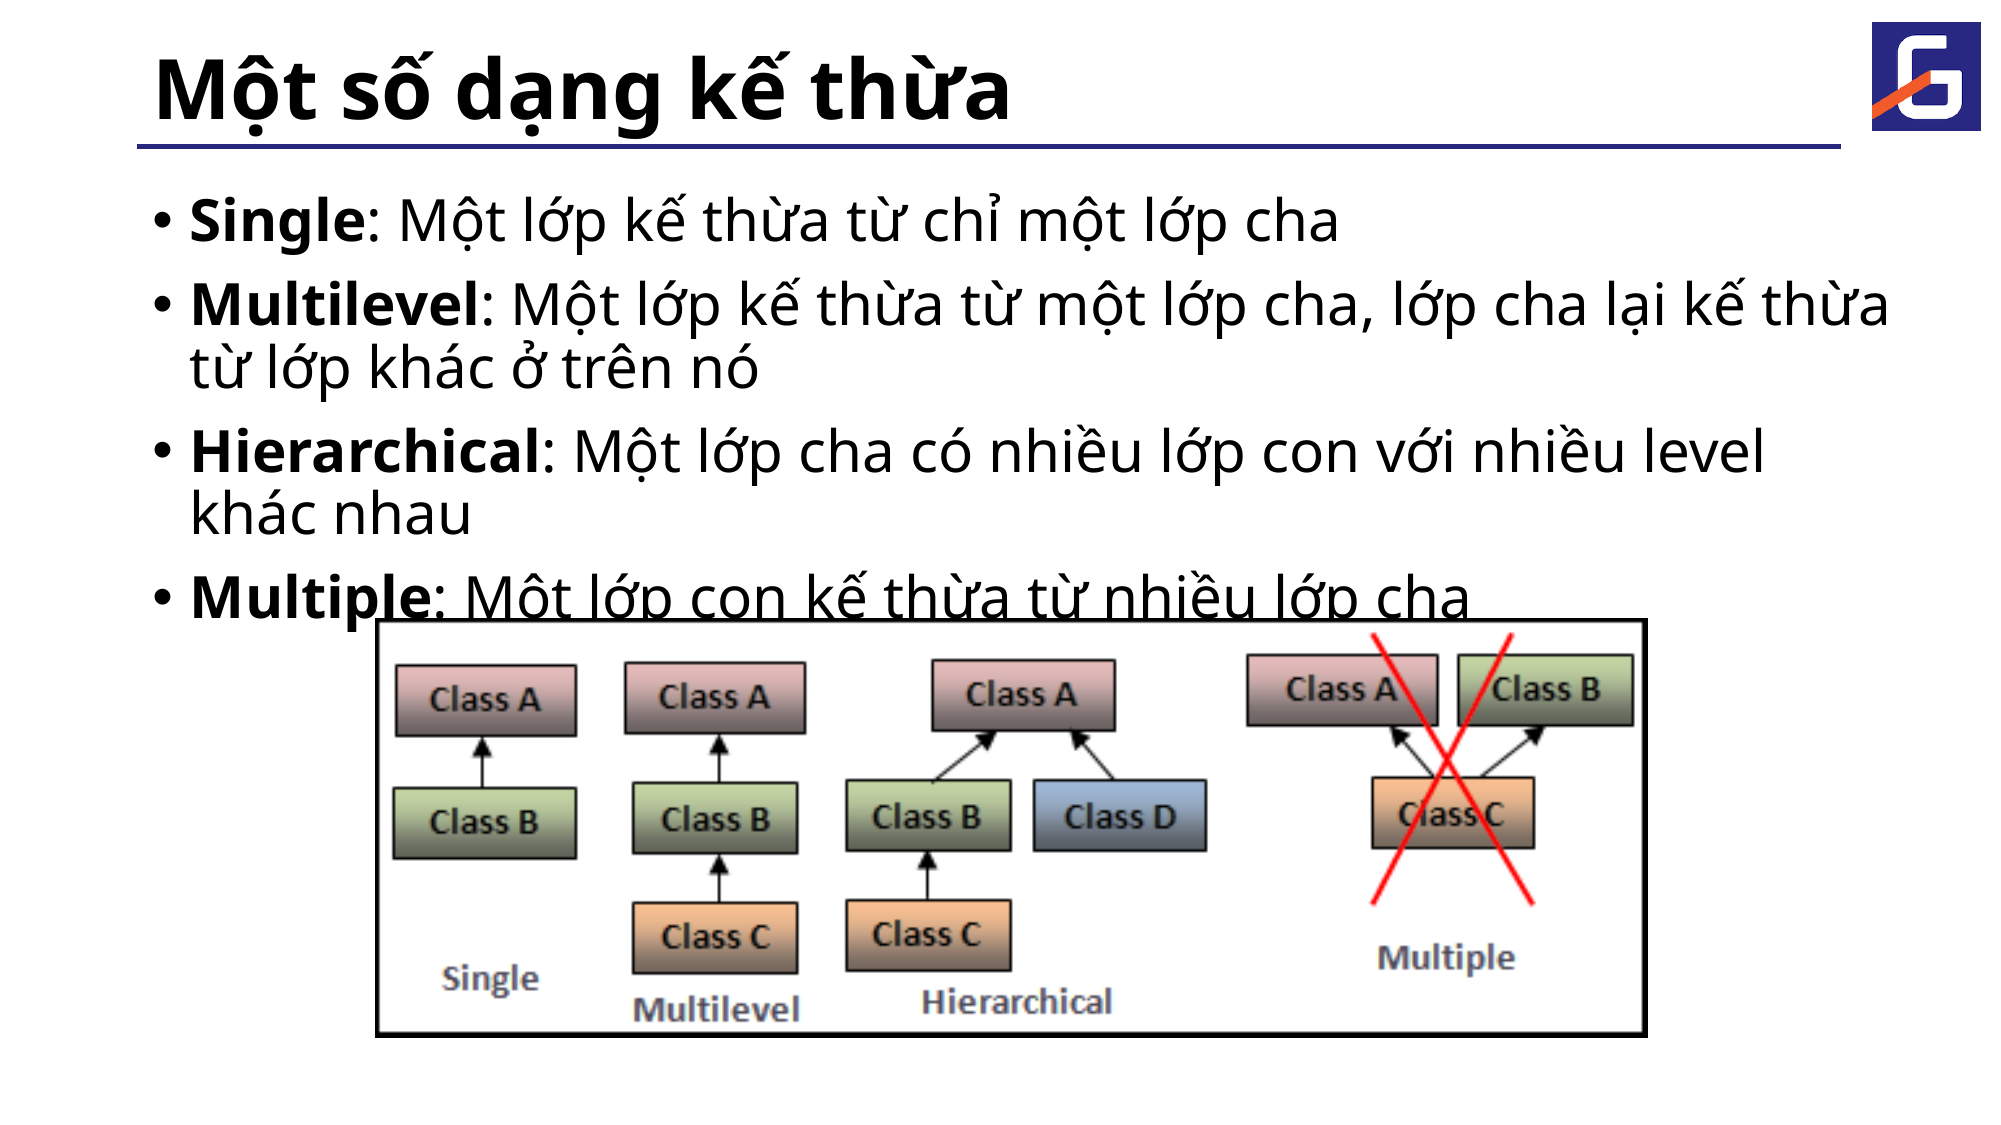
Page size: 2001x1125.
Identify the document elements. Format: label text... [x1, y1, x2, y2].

list Single: Một lớp kế thừa từ chỉ một lớp cha Multilevel: Một lớp kế thừa từ một lớp cha, lớp cha lại kế thừa từ lớp khác ở trên nó Hierarchical: Một lớp cha có nhiều lớp con với nhiều level khác nhau Multiple: Một lớp con kế thừa từ nhiều lớp cha [137, 183, 1911, 1014]
picture [375, 618, 1649, 1038]
picture [1872, 22, 1981, 131]
title Một số dạng kế thừa [137, 26, 1863, 160]
